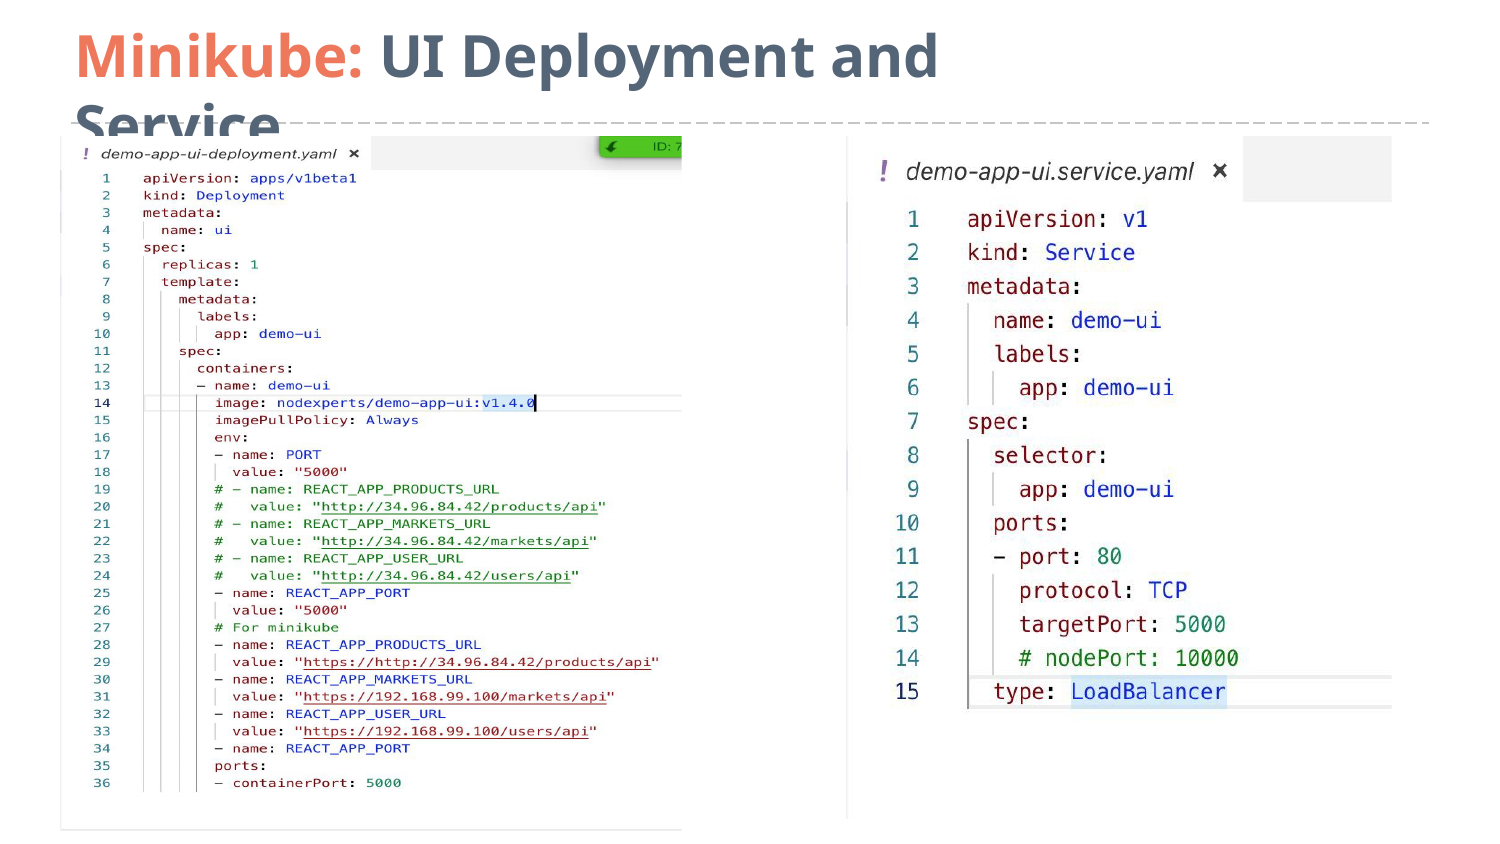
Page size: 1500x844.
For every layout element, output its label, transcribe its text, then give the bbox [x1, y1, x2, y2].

text_box [60, 136, 682, 831]
text_box [846, 136, 1392, 819]
title Minikube: UI Deployment and Service [72, 17, 1096, 161]
